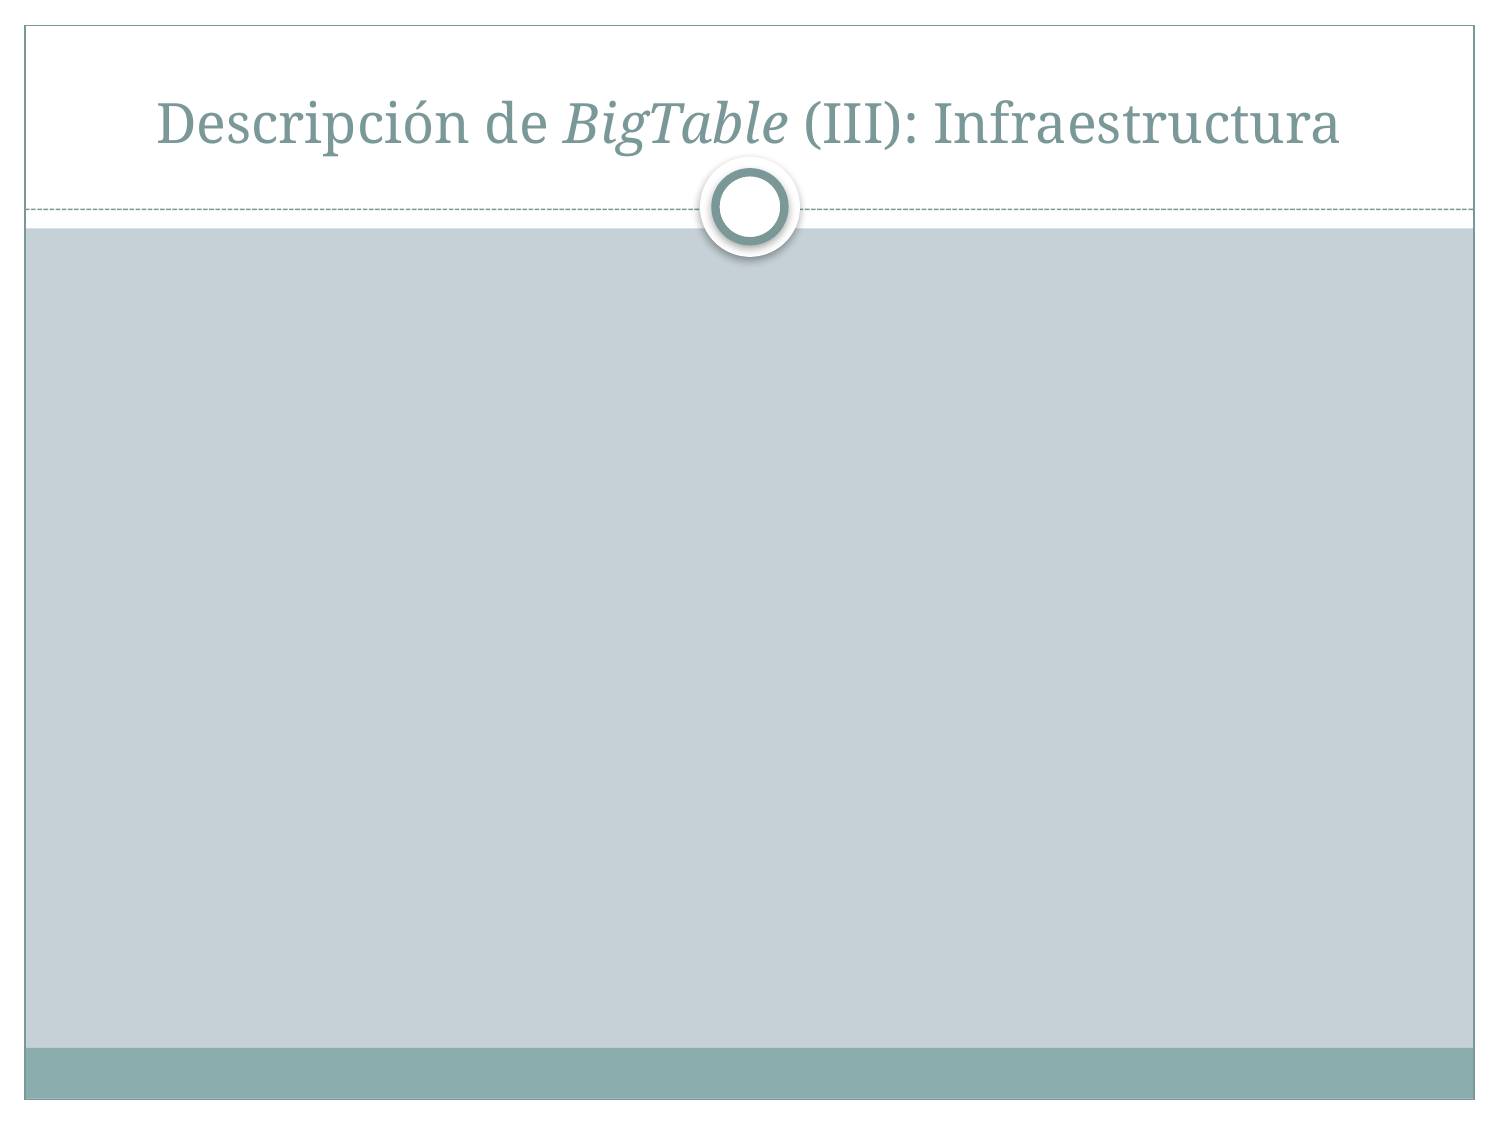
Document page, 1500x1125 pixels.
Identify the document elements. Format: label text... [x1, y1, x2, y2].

title Descripción de BigTable (III): Infraestructura [49, 37, 1450, 162]
